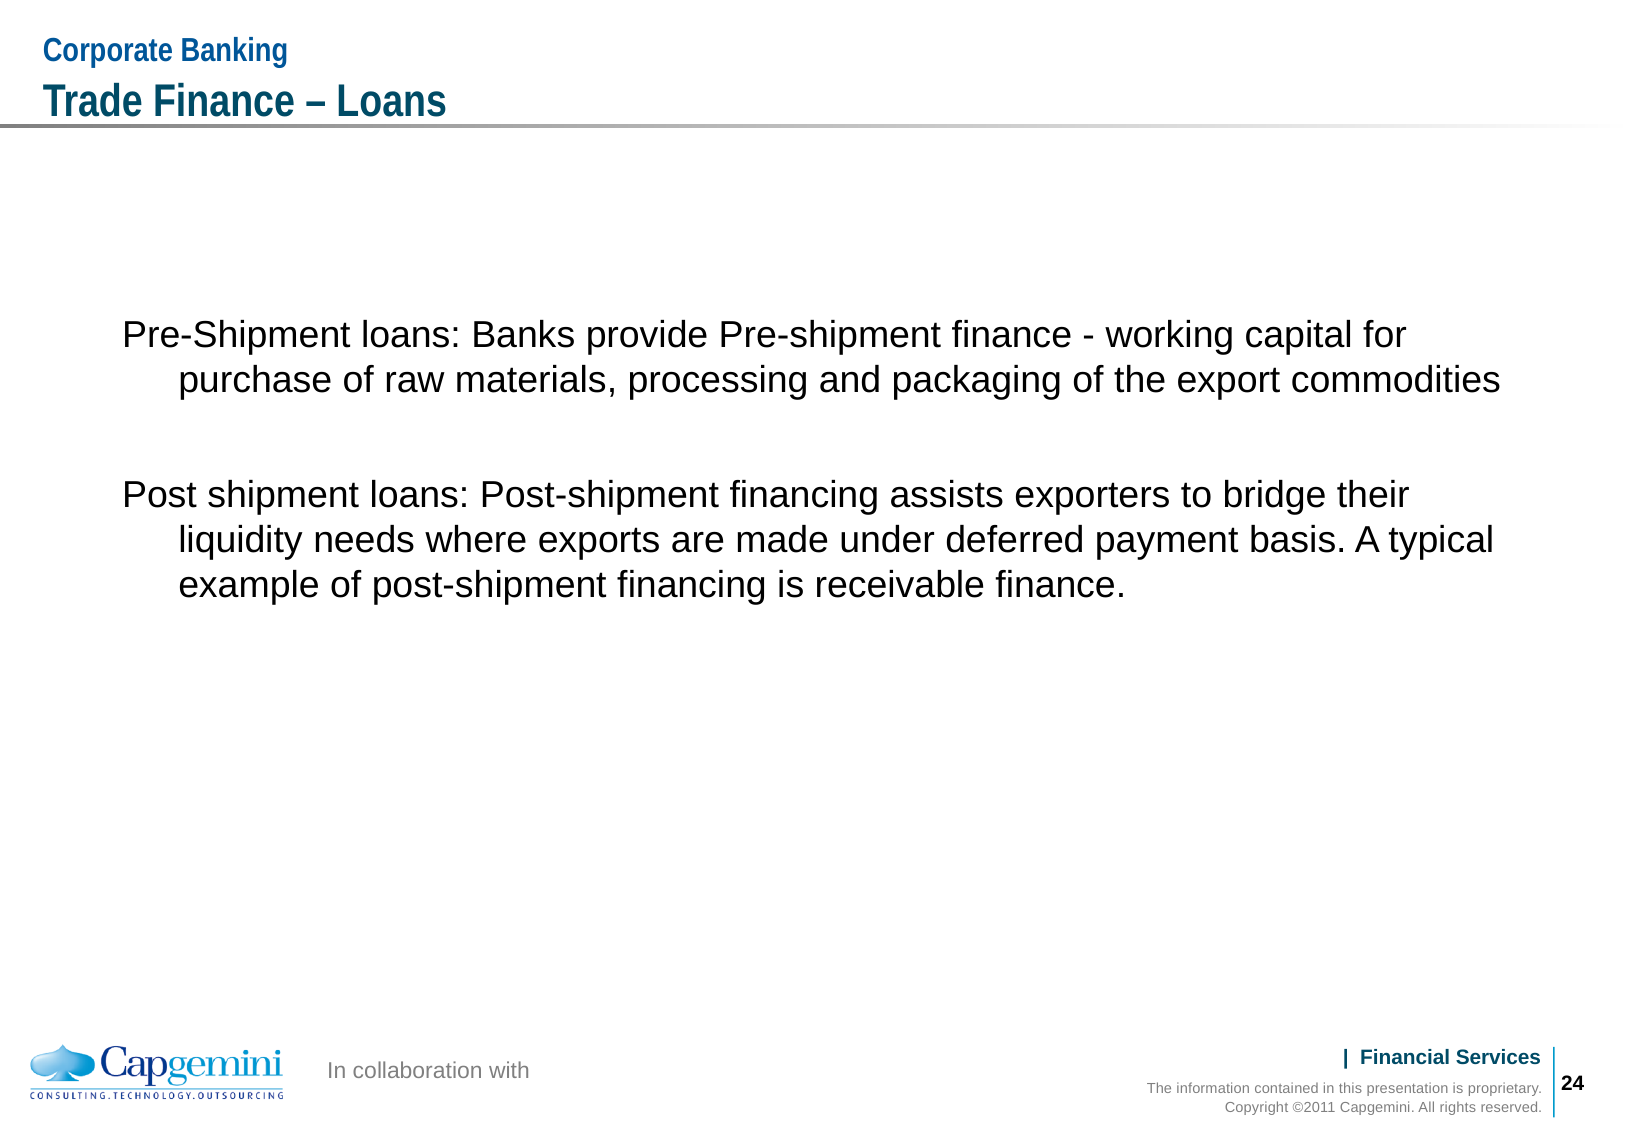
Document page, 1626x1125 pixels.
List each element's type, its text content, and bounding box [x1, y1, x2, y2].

title Corporate Banking Trade Finance – Loans [42, 34, 1592, 188]
picture [28, 1043, 285, 1100]
list Pre-Shipment loans: Banks provide Pre-shipment finance - working capital for purchase of raw materials, processing and packaging of the export commodities Post shipment loans: Post-shipment financing assists exporters to bridge their liquidity needs where exports are made under deferred payment basis. A typical example of post-shipment financing is receivable finance. [121, 187, 1522, 900]
